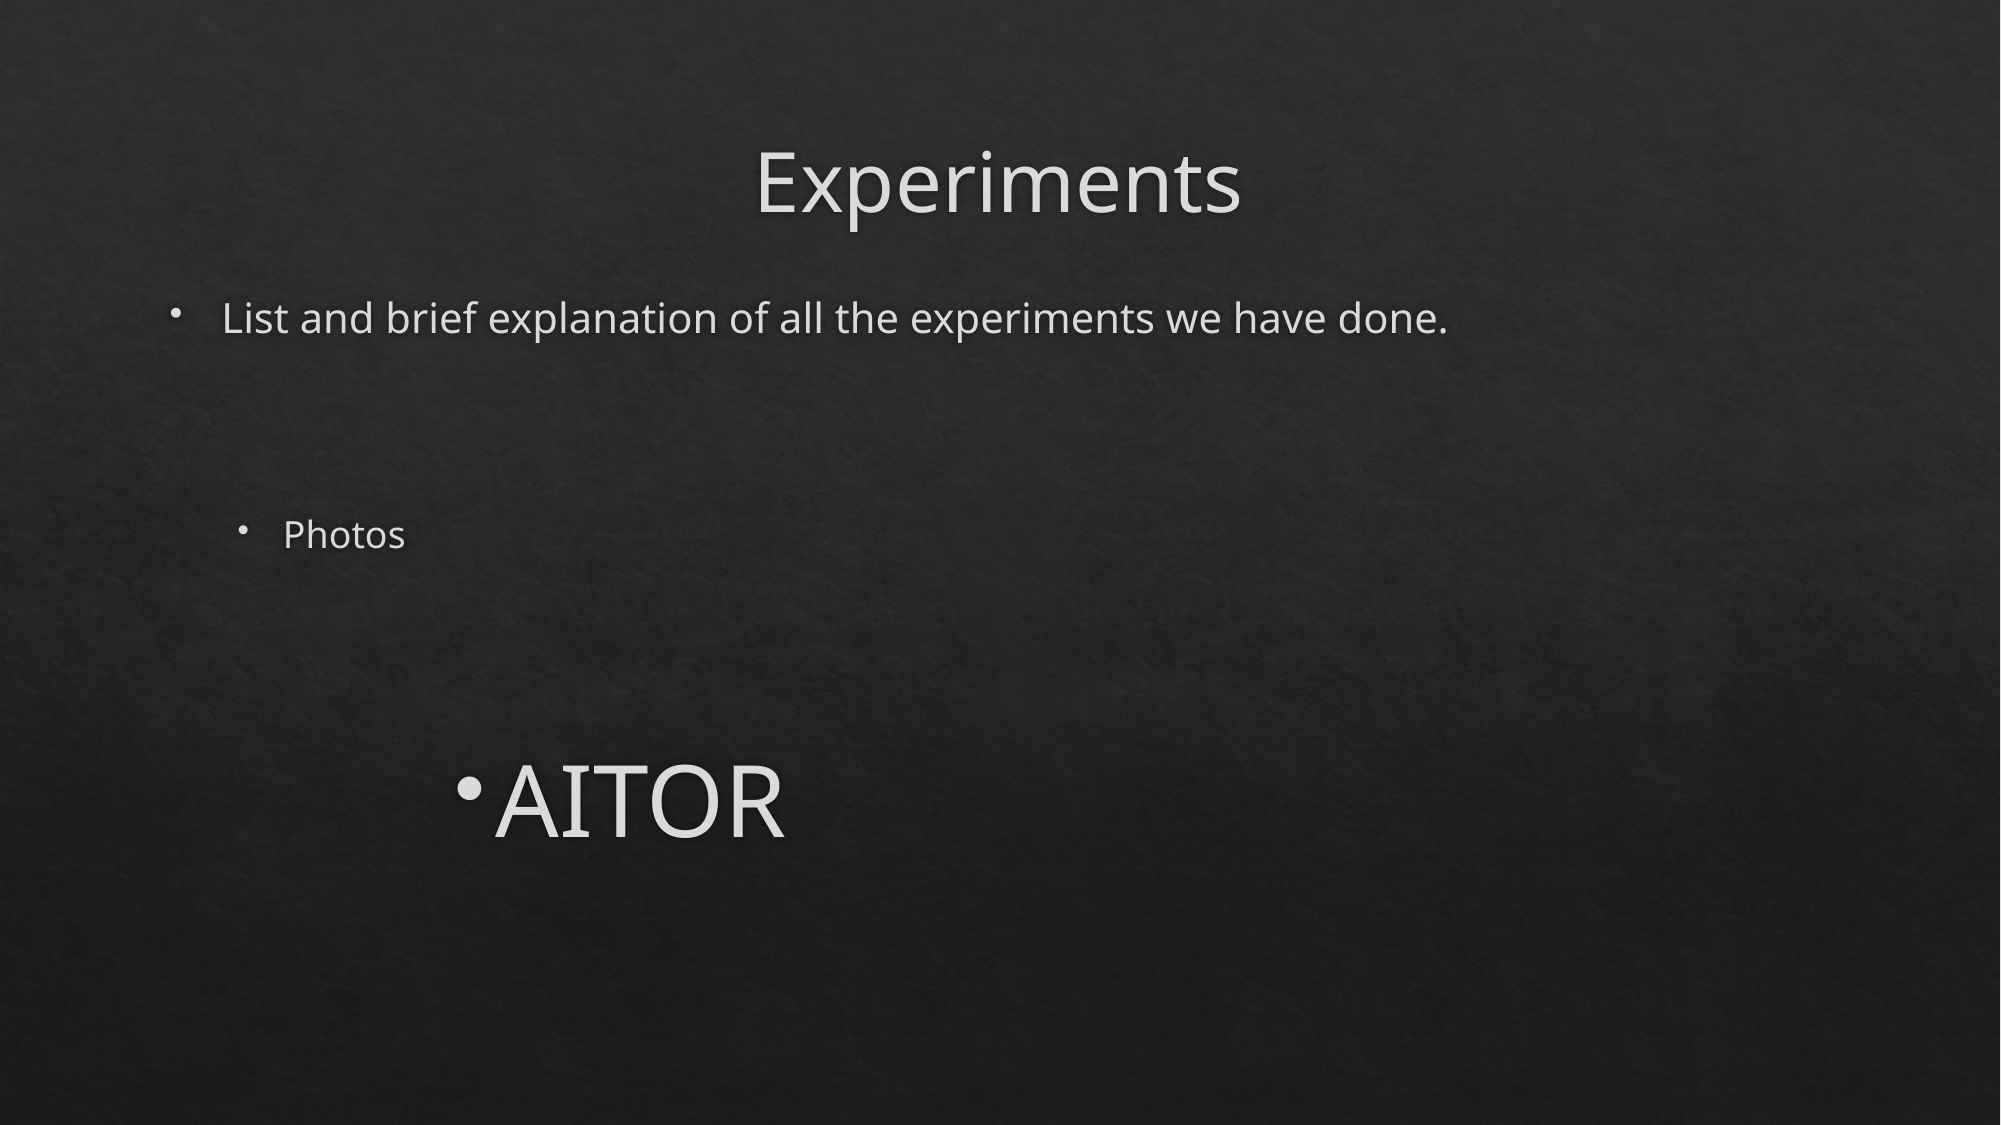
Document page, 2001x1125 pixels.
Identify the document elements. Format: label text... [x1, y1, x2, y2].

list List and brief explanation of all the experiments we have done. Photos AITOR [149, 284, 1849, 950]
title Experiments [149, 99, 1849, 260]
